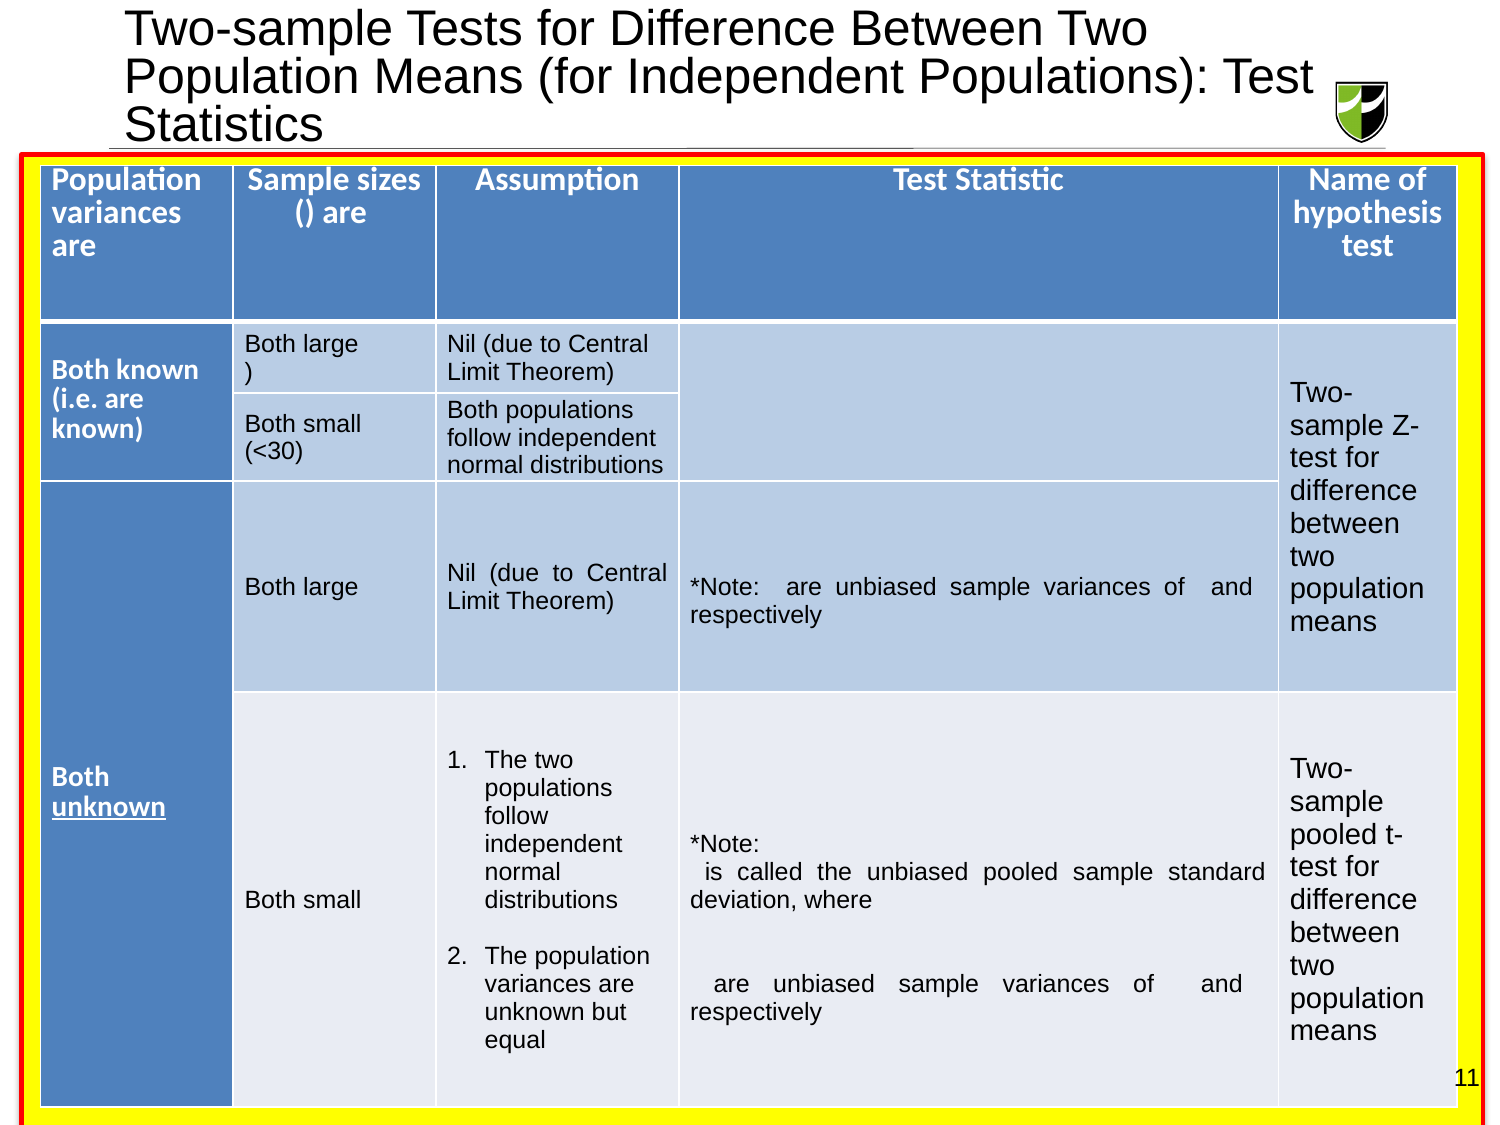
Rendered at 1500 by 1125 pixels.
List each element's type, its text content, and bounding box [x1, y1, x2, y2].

text_box [1346, 154, 1484, 1054]
picture [1346, 75, 1393, 143]
text_box [21, 154, 1426, 1125]
text_box 11 [1426, 1054, 1495, 1125]
title Two-sample Tests for Difference Between Two Population Means (for Independent Populations): Test Statistics [109, 0, 1346, 166]
